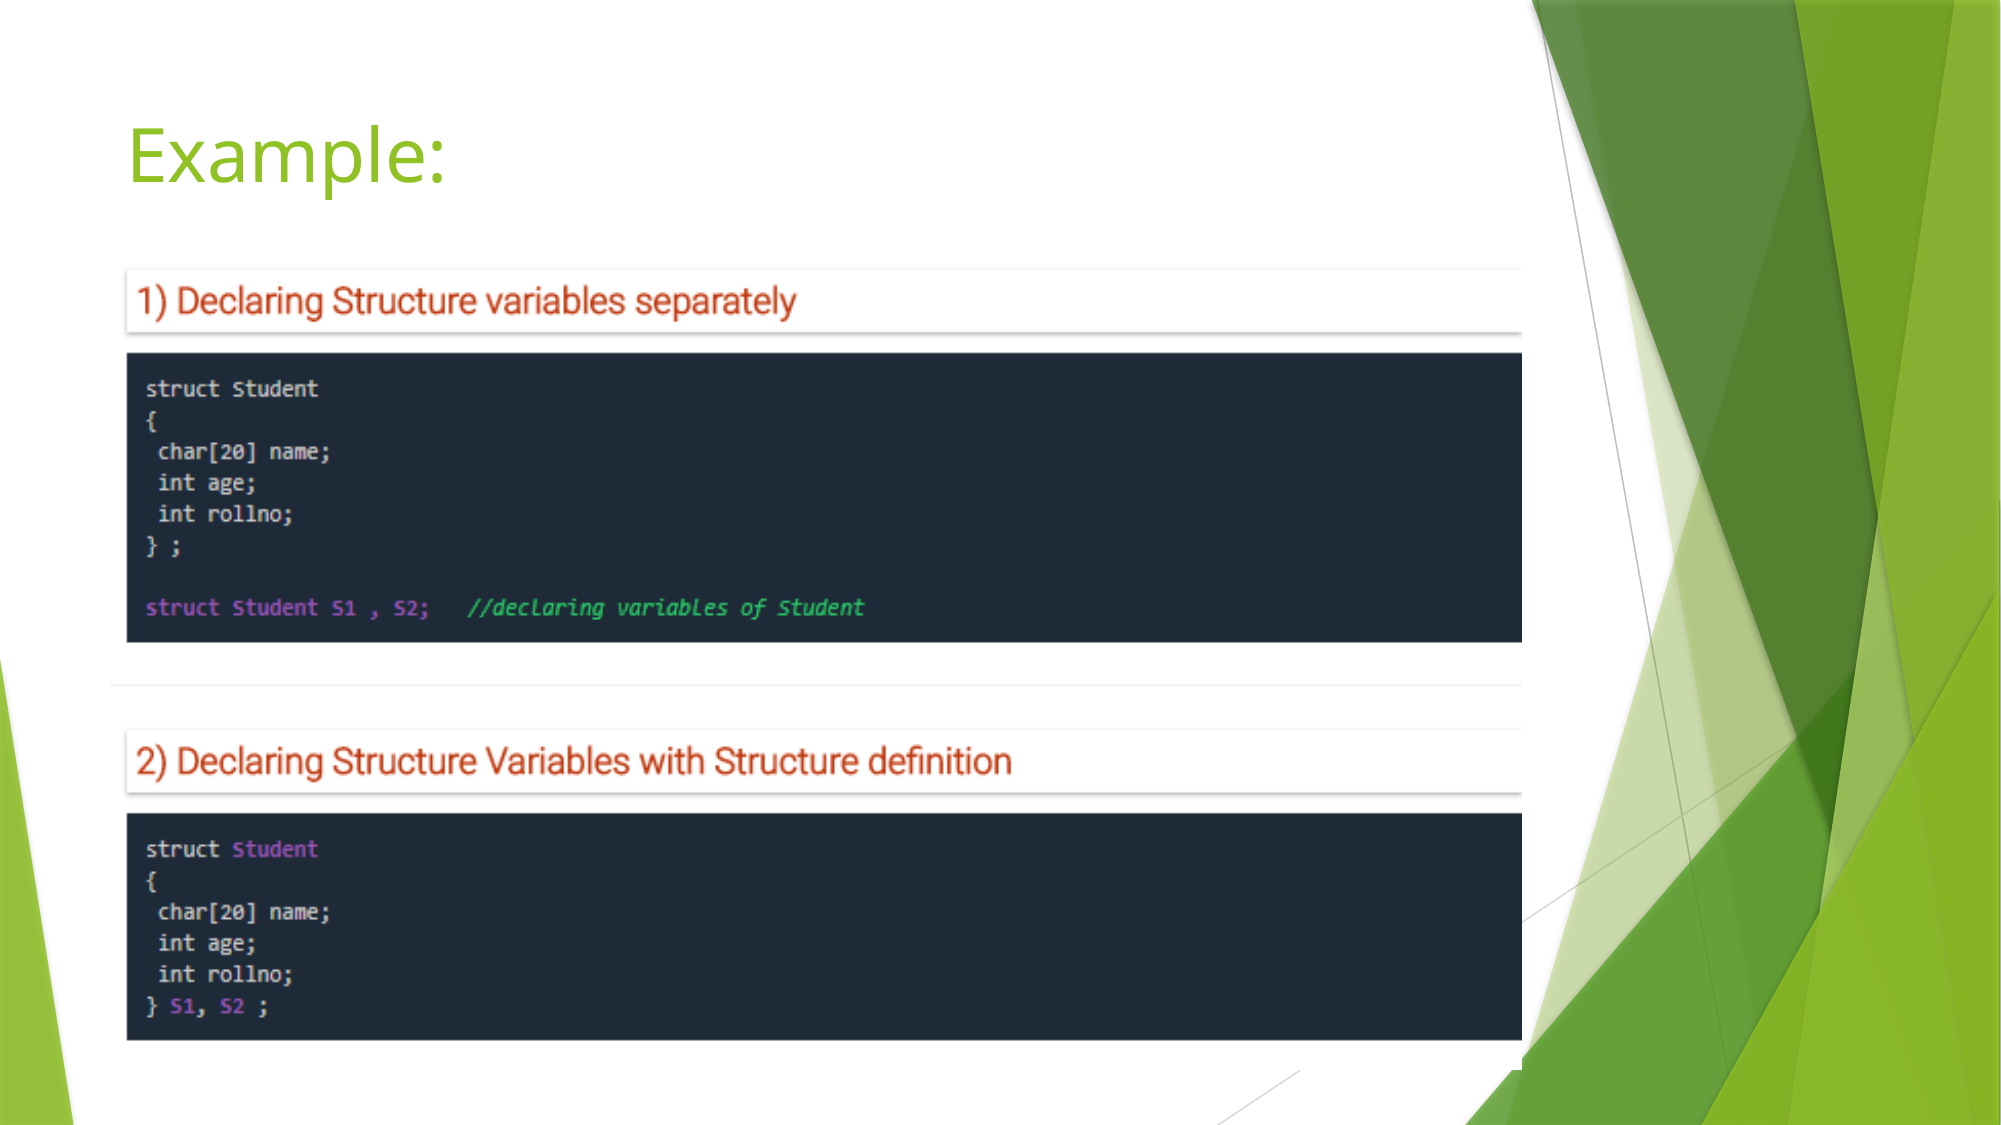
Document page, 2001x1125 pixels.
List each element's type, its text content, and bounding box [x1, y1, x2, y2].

title Example: [111, 99, 1522, 235]
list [110, 266, 1522, 1070]
